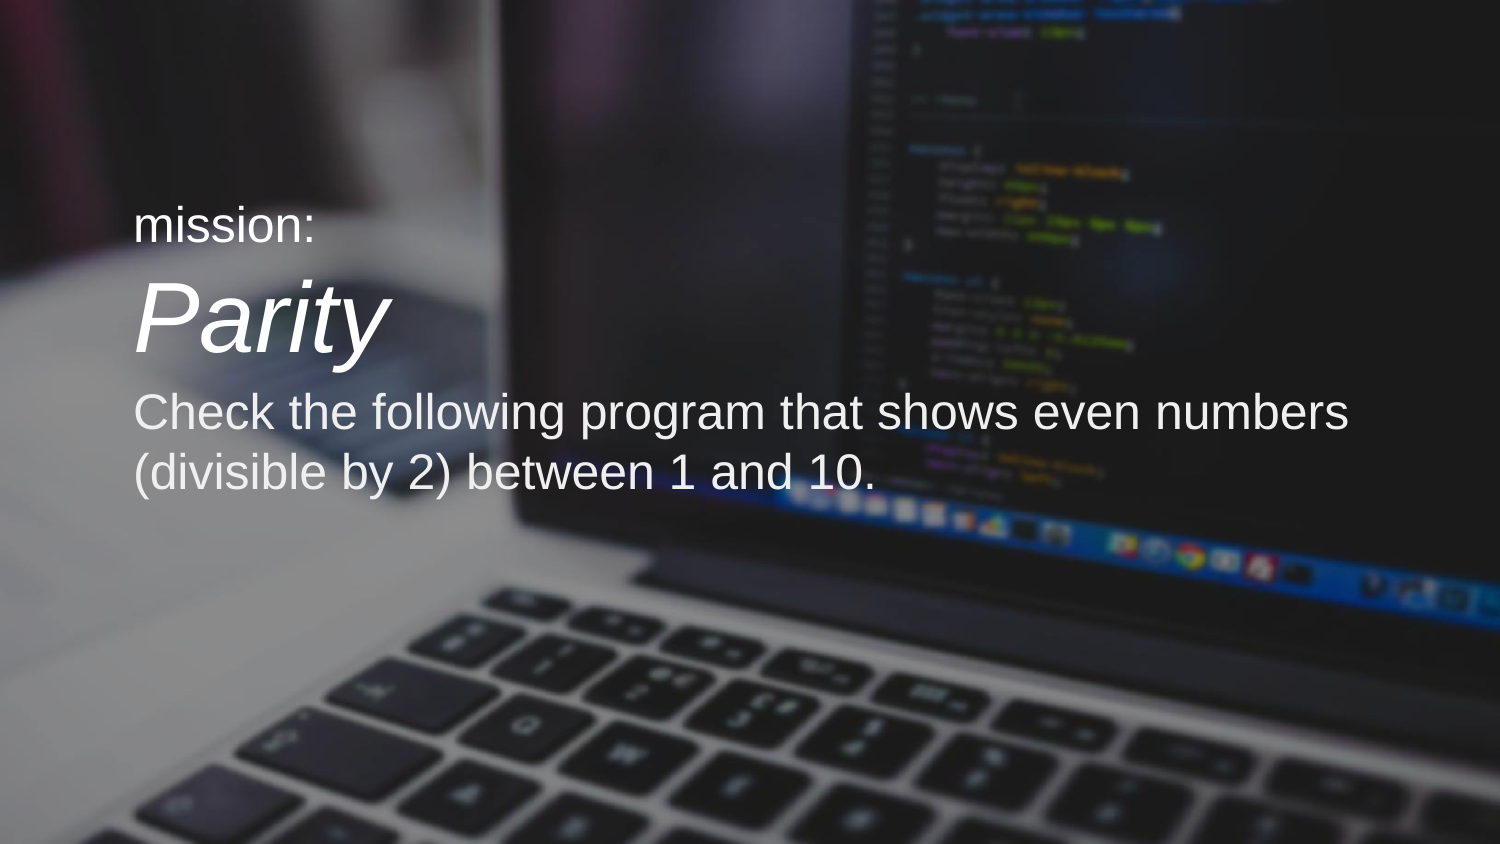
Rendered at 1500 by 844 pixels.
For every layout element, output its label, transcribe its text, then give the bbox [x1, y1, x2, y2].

subtitle Check the following program that shows even numbers (divisible by 2) between 1 and 10. [118, 364, 1440, 678]
picture [0, 0, 1500, 844]
text_box mission: Parity [118, 177, 1211, 364]
